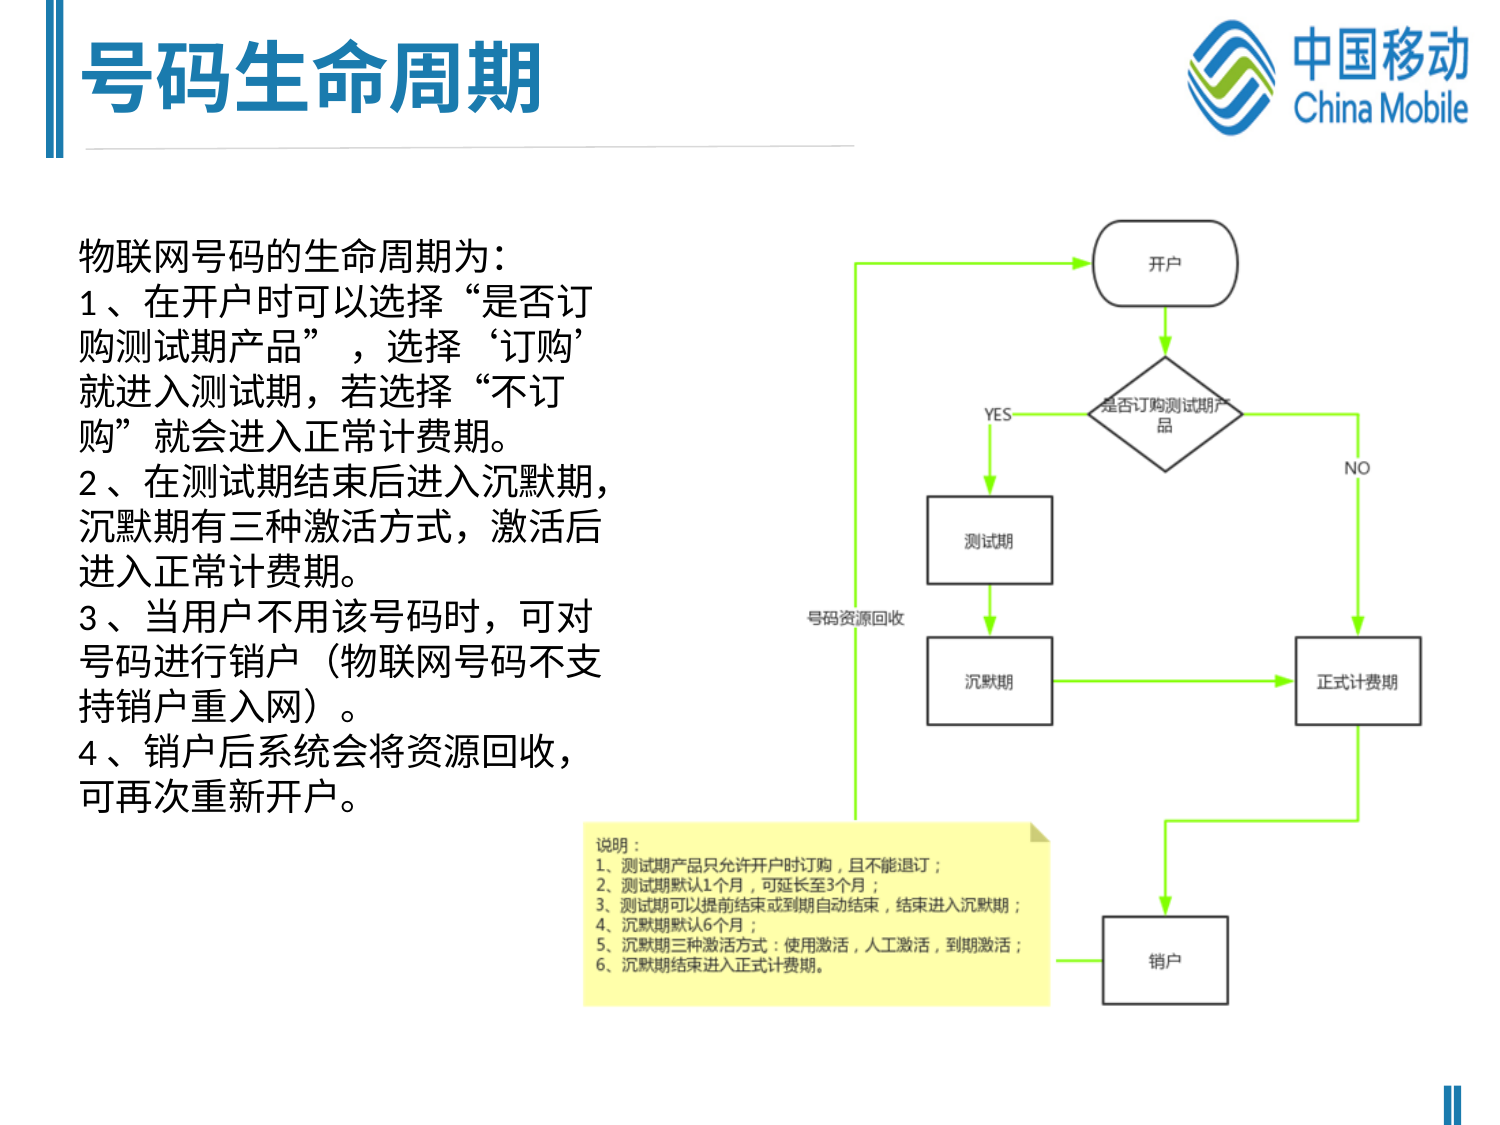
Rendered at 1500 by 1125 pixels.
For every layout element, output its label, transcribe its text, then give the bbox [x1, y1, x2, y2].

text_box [466, 160, 1442, 1059]
picture [1170, 1, 1493, 158]
text_box 号码生命周期 [63, 21, 869, 130]
text_box 物联网号码的生命周期为： 1、在开户时可以选择“是否订购测试期产品” ，选择‘订购’ 就进入测试期，若选择“不订购”就会进入正常计费期。 2、在测试期结束后进入沉默期，沉默期有三种激活方式，激活后进入正常计费期。 3、当用户不用该号码时，可对号码进行销户（物联网号码不支持销户重入网）。 4、销户后系统会将资源回收，可再次重新开户。 [63, 225, 461, 916]
